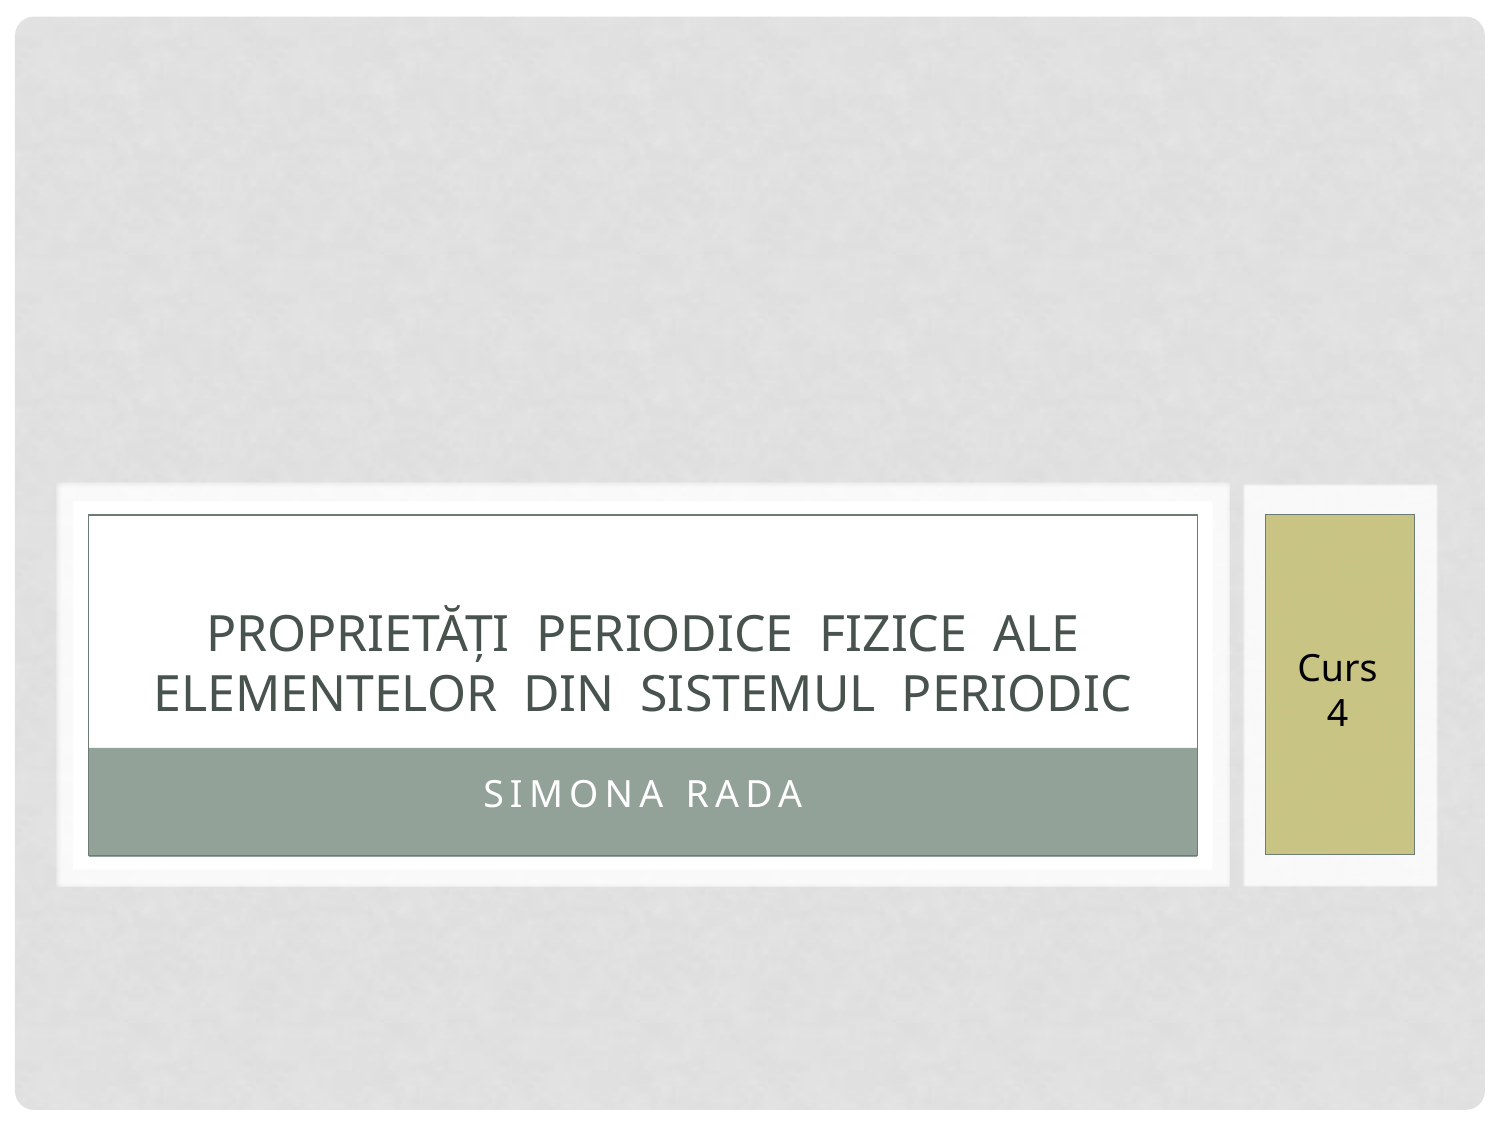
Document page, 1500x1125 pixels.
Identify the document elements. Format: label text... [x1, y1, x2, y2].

text_box Curs 4 [1275, 636, 1400, 742]
subtitle Simona Rada [105, 762, 1181, 838]
title PROPRIETĂŢI PERIODICE FIZICE ALE ELEMENTELOR DIN SISTEMUL PERIODIC [99, 529, 1187, 730]
